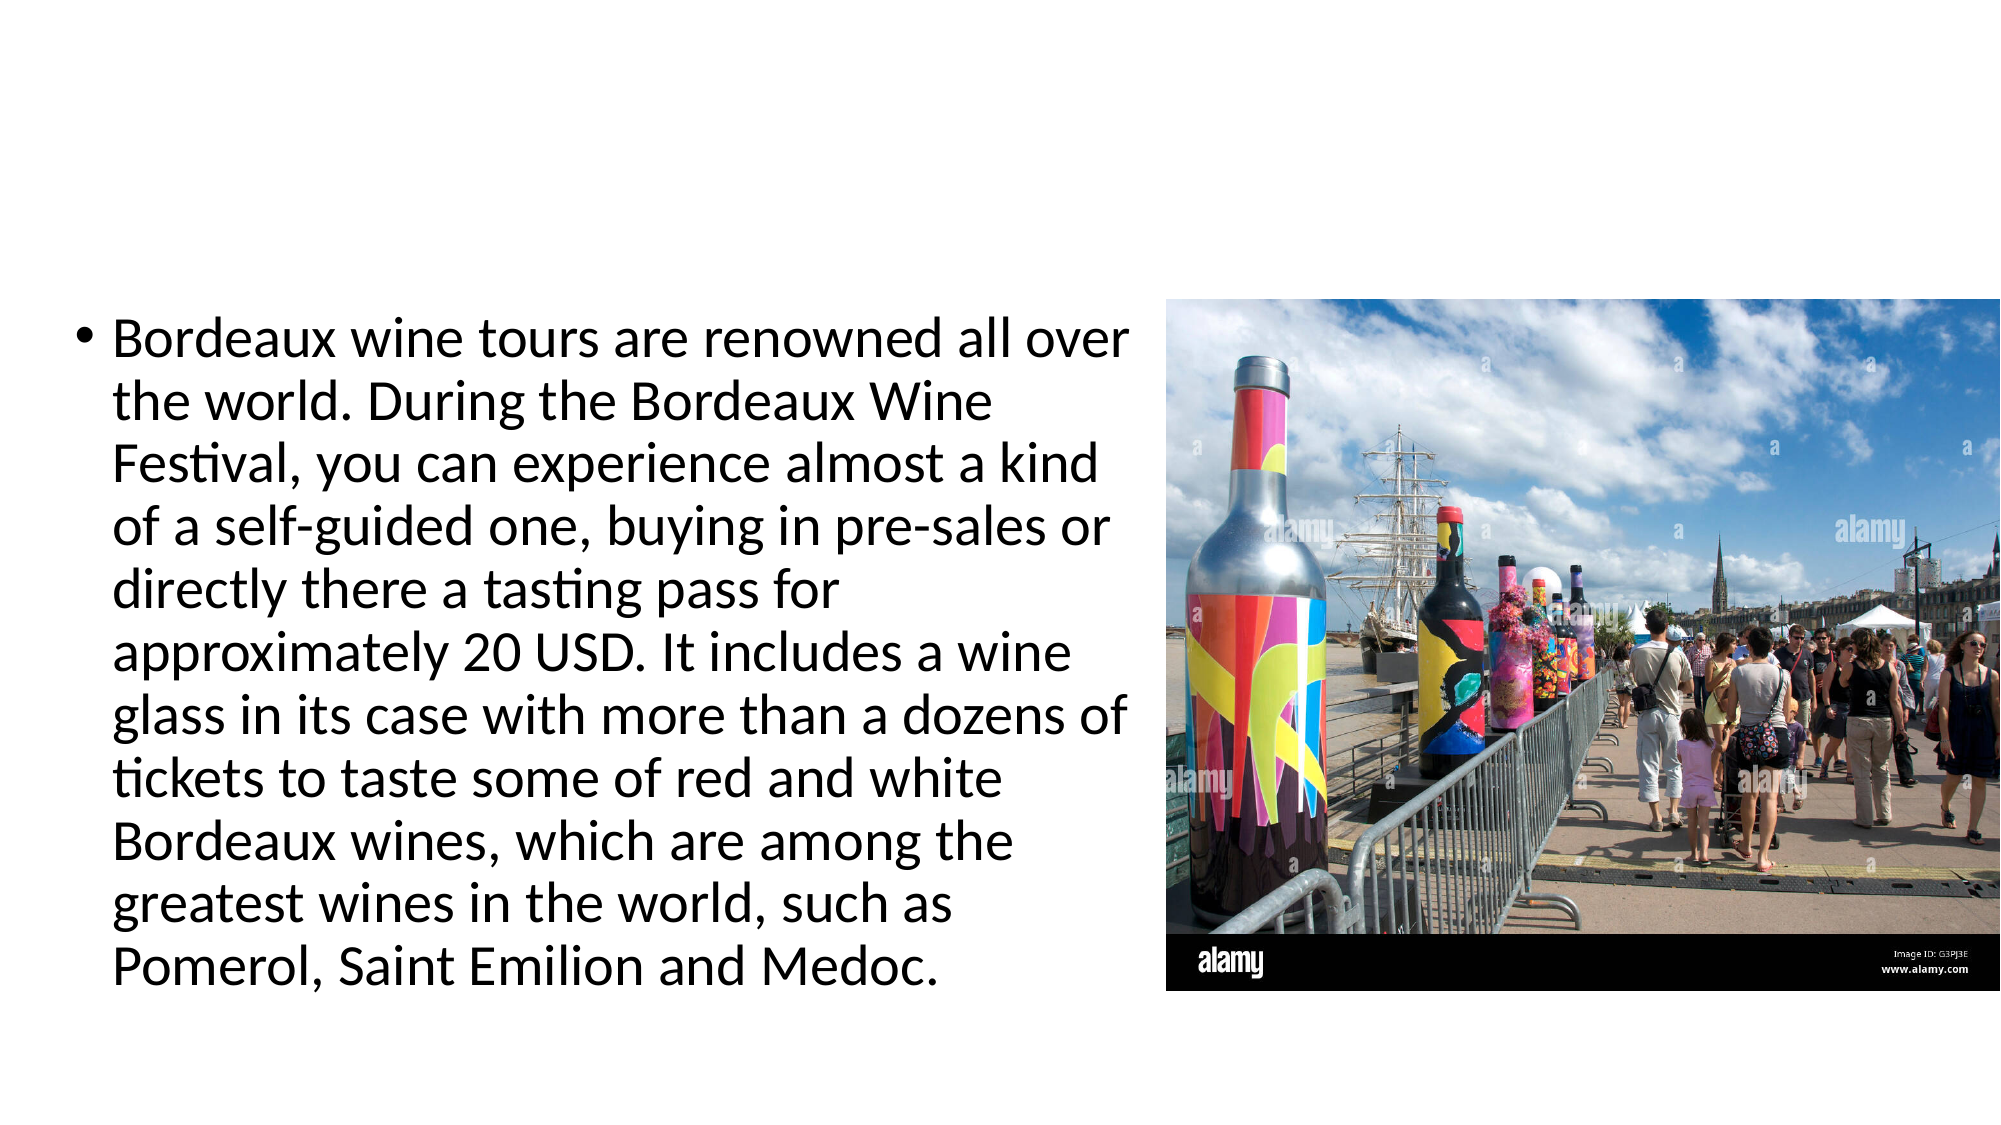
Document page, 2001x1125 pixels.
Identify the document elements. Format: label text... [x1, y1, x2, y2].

picture [1166, 299, 2000, 991]
list Bordeaux wine tours are renowned all over the world. During the Bordeaux Wine Festival, you can experience almost a kind of a self-guided one, buying in pre-sales or directly there a tasting pass for approximately 20 USD. It includes a wine glass in its case with more than a dozens of tickets to taste some of red and white Bordeaux wines, which are among the greatest wines in the world, such as Pomerol, Saint Emilion and Medoc. [59, 299, 1173, 1014]
